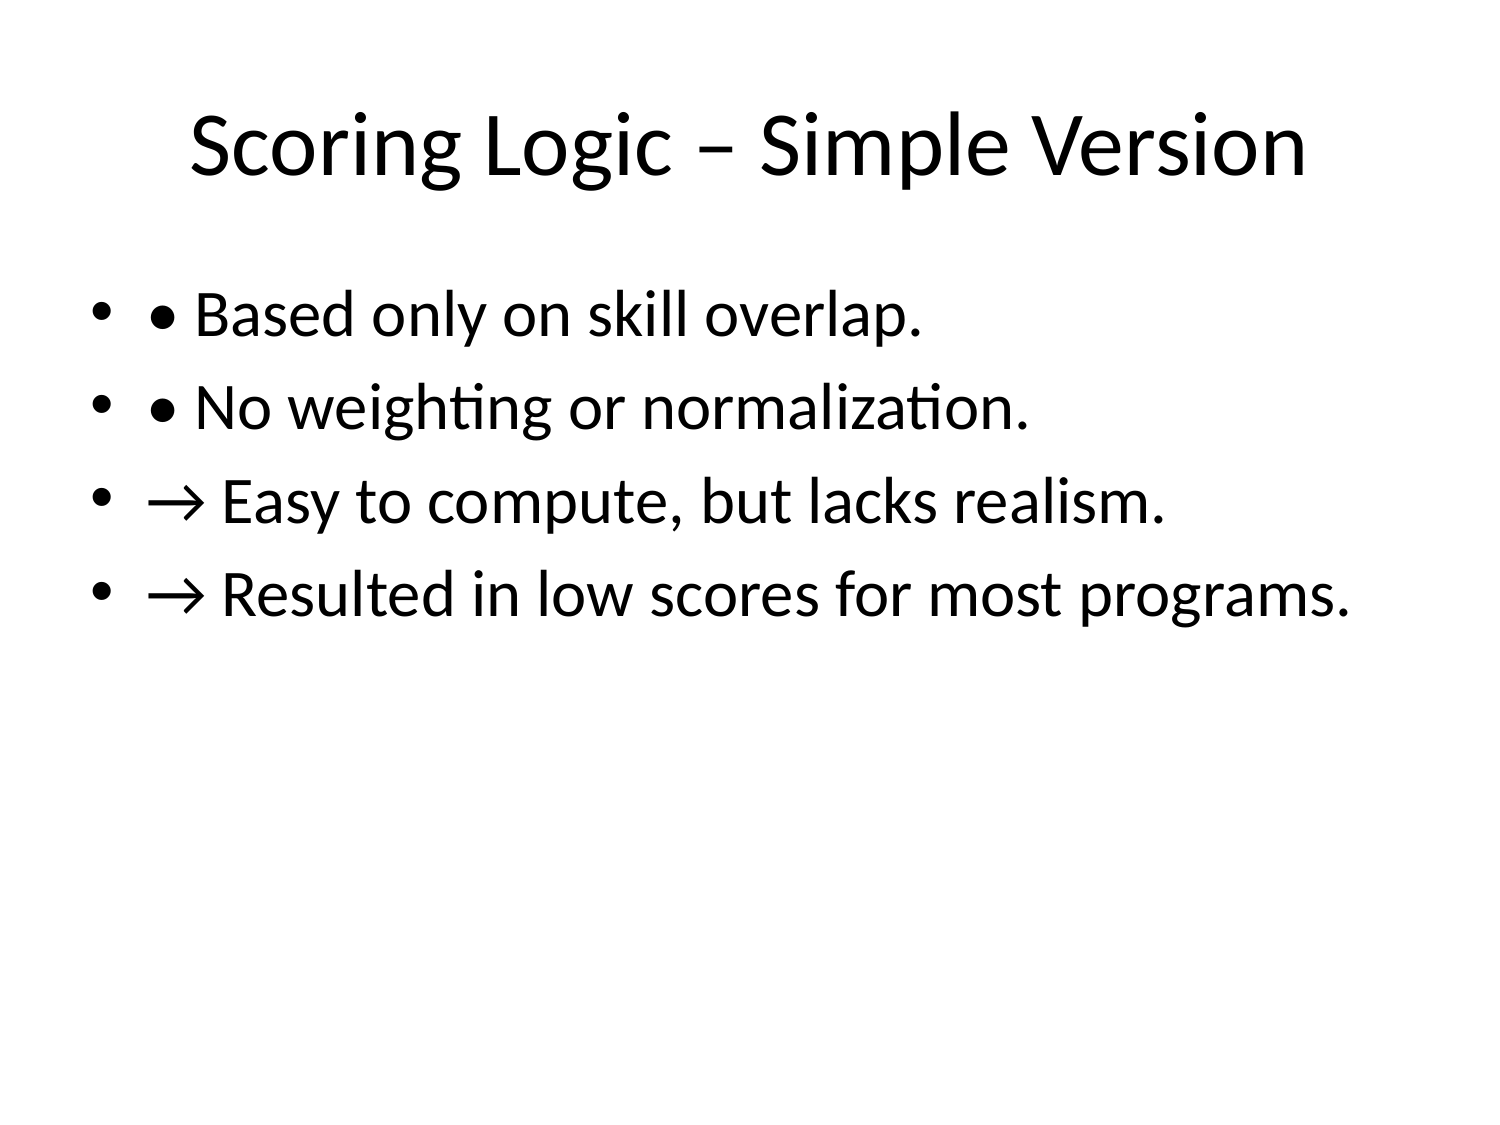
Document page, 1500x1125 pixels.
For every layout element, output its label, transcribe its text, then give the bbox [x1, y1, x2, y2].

list • Based only on skill overlap. • No weighting or normalization. → Easy to compute, but lacks realism. → Resulted in low scores for most programs. [75, 262, 1425, 1005]
title Scoring Logic – Simple Version [75, 45, 1425, 233]
